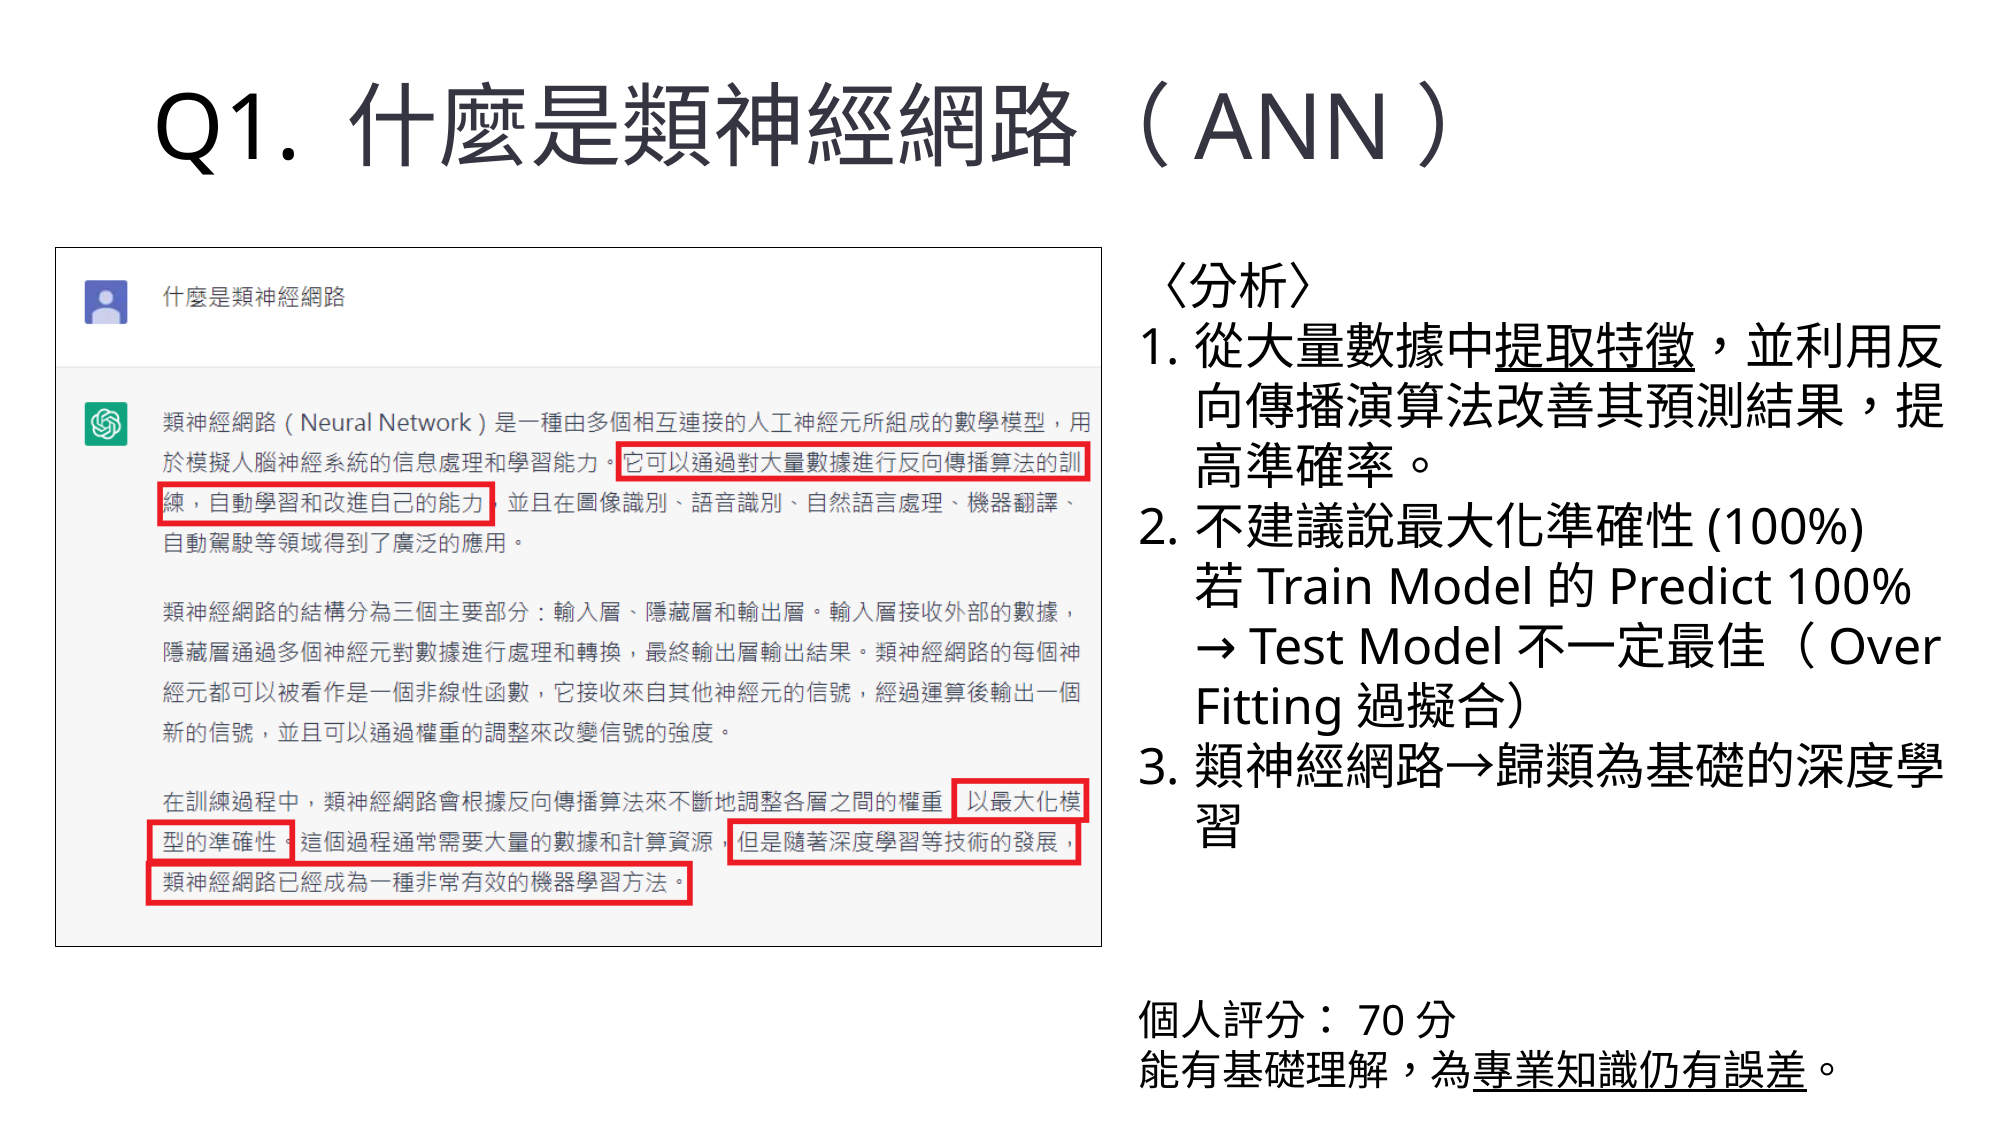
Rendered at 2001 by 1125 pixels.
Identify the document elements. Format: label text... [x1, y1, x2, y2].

text_box 個人評分：70分 能有基礎理解，為專業知識仍有誤差。 [1123, 986, 1973, 1102]
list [55, 247, 1102, 946]
title Q1. 什麼是類神經網路（ANN） [137, 21, 1863, 240]
text_box 〈分析〉 從大量數據中提取特徵，並利用反向傳播演算法改善其預測結果，提高準確率。 不建議說最大化準確性(100%) 若Train Model的Predict 100% → Test Model不一定最佳（Over Fitting過擬合） 類神經網路→歸類為基礎的深度學習 [1123, 247, 1973, 862]
